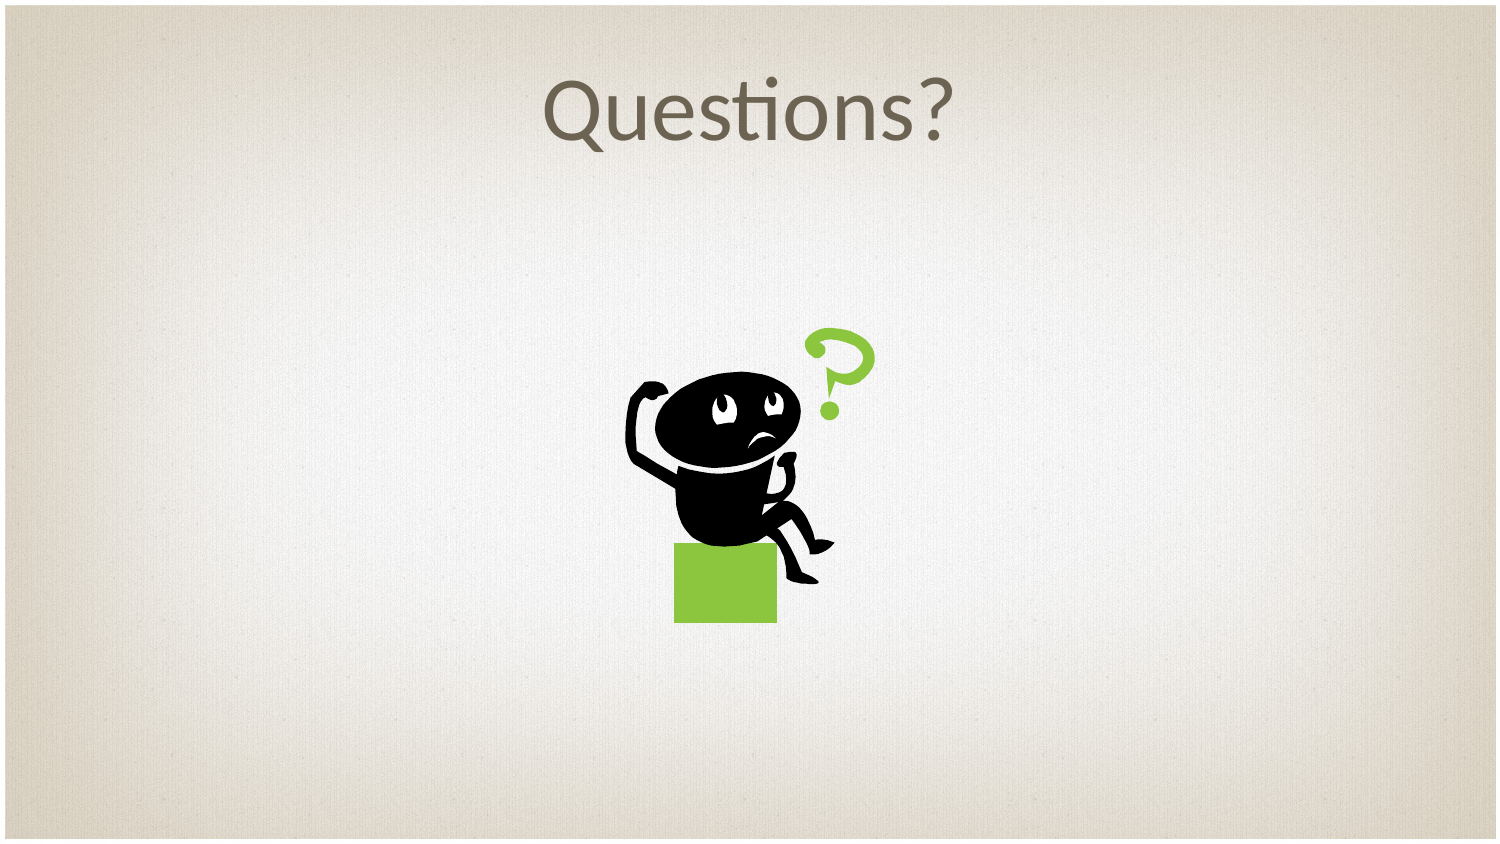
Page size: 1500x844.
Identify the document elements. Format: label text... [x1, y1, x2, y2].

picture [0, 0, 1500, 844]
title Questions? [75, 33, 1425, 175]
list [625, 327, 875, 623]
